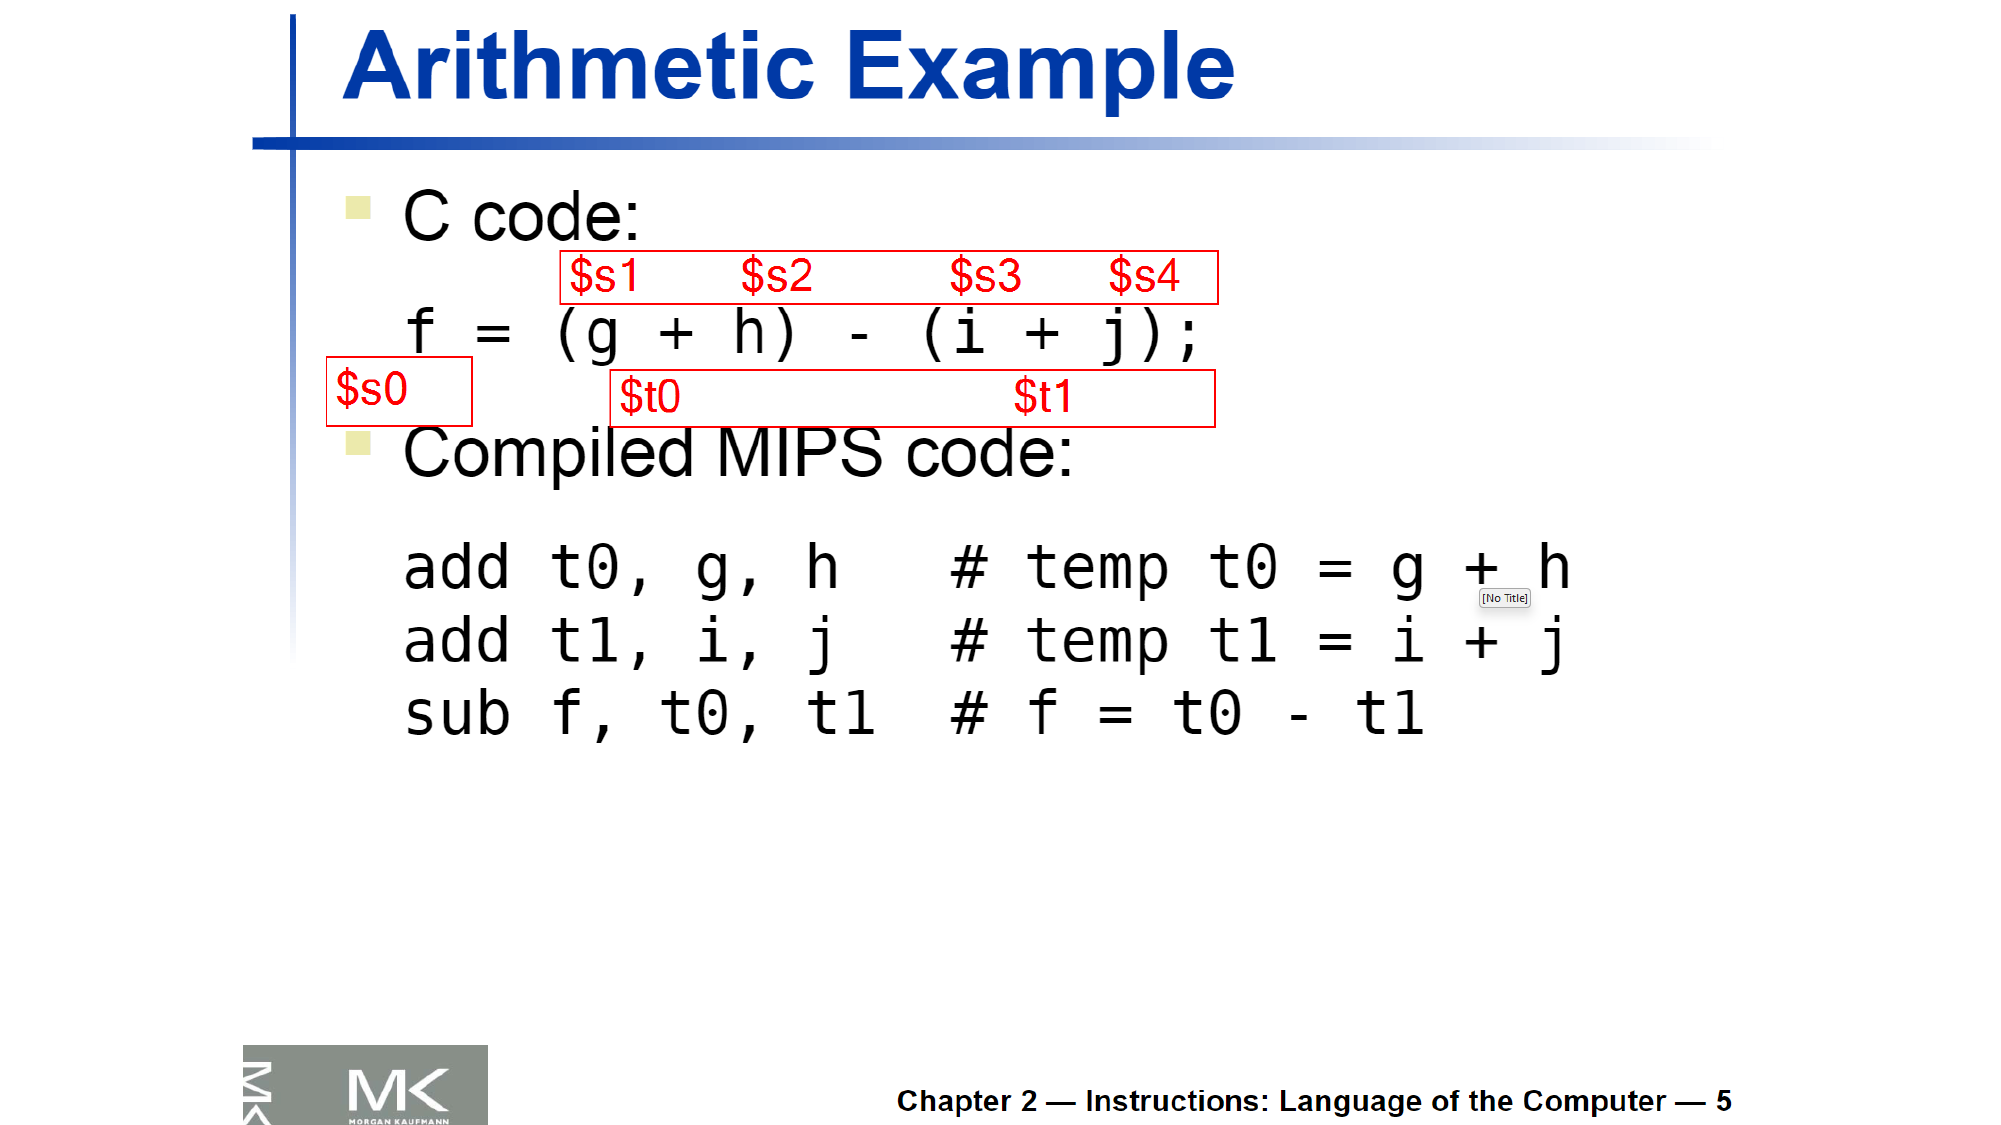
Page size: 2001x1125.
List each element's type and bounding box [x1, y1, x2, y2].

picture [243, 0, 1757, 1125]
